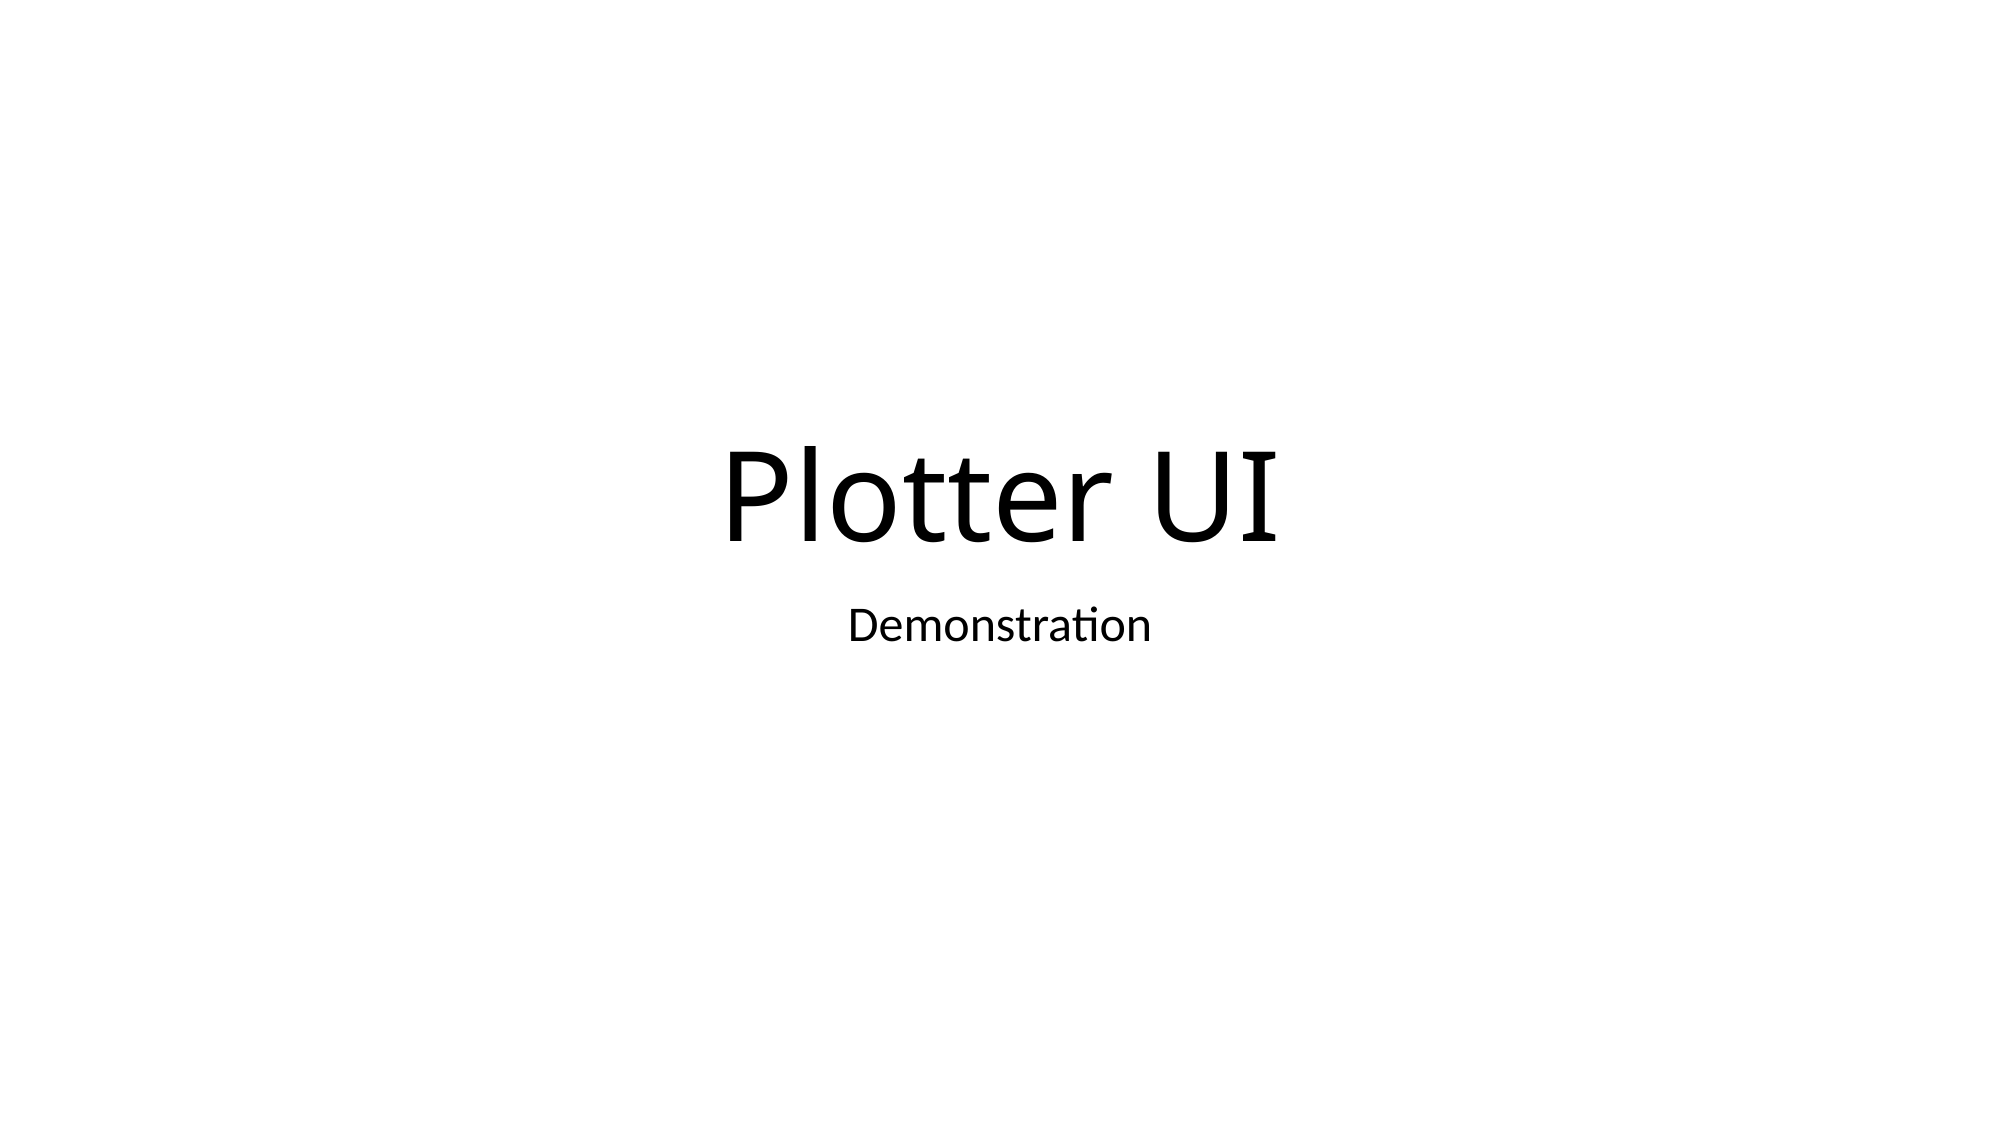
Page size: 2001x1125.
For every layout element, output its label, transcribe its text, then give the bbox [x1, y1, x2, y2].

subtitle Demonstration [249, 590, 1750, 863]
title Plotter UI [249, 184, 1750, 576]
